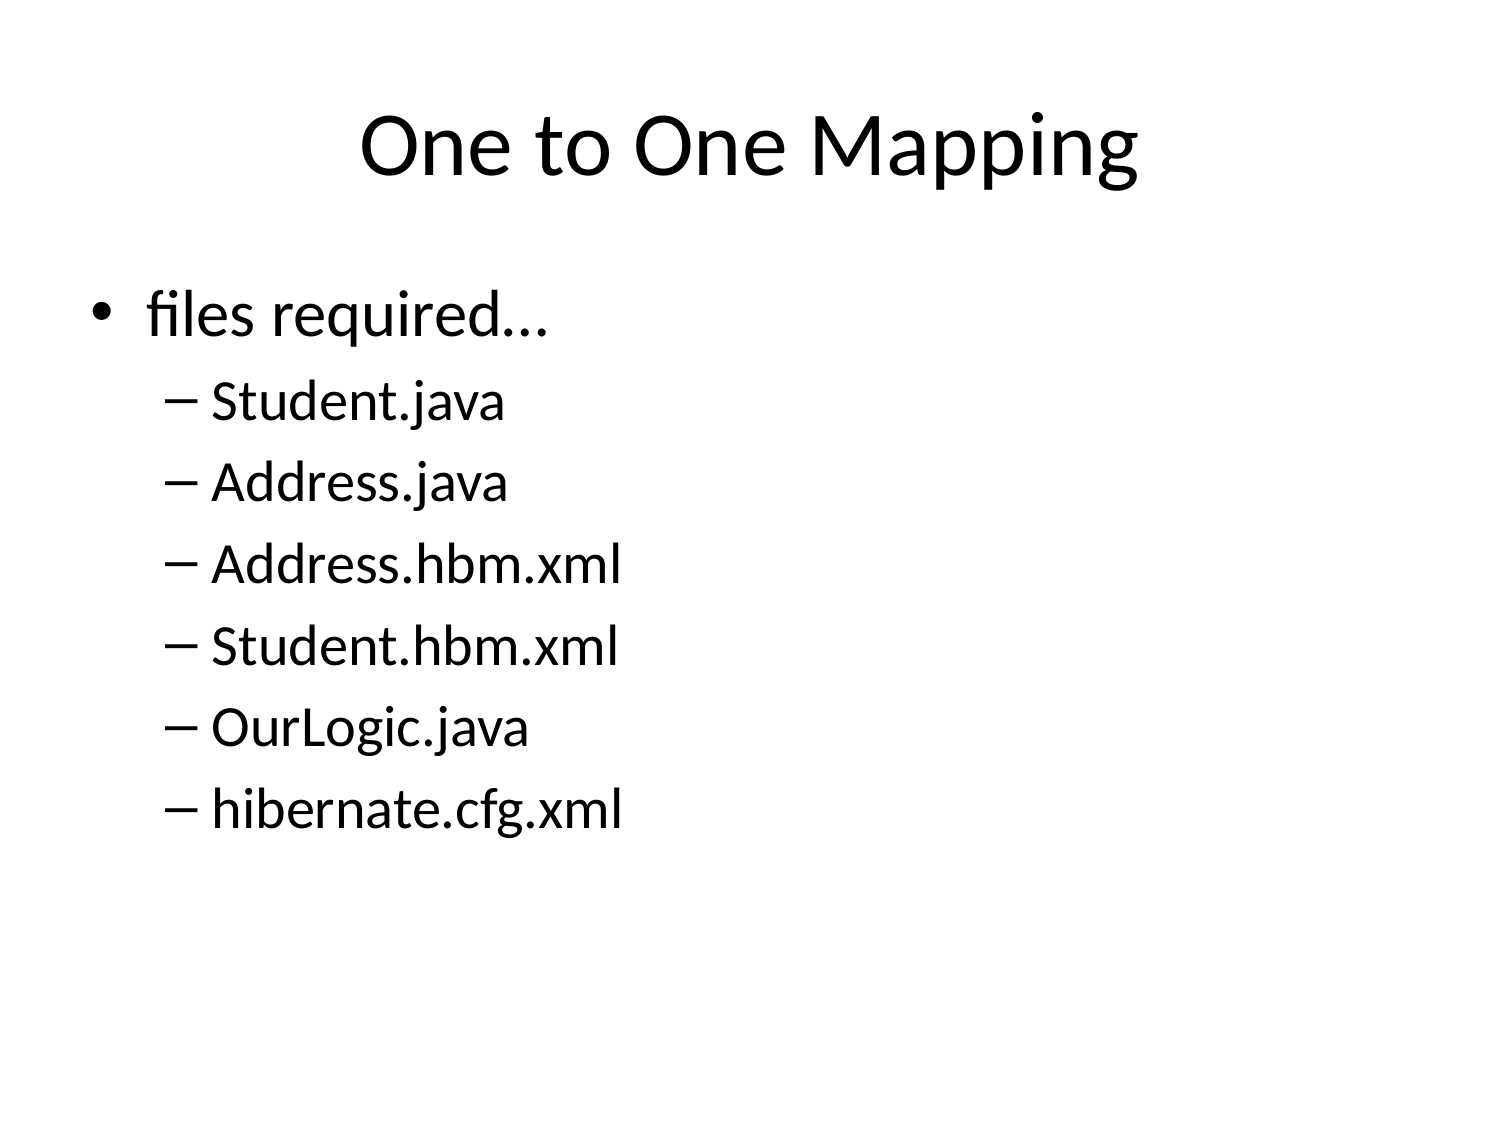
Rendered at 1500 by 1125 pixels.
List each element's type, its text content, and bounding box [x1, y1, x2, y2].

title One to One Mapping [75, 45, 1425, 233]
list files required… Student.java Address.java Address.hbm.xml Student.hbm.xml OurLogic.java hibernate.cfg.xml [75, 262, 1425, 1005]
